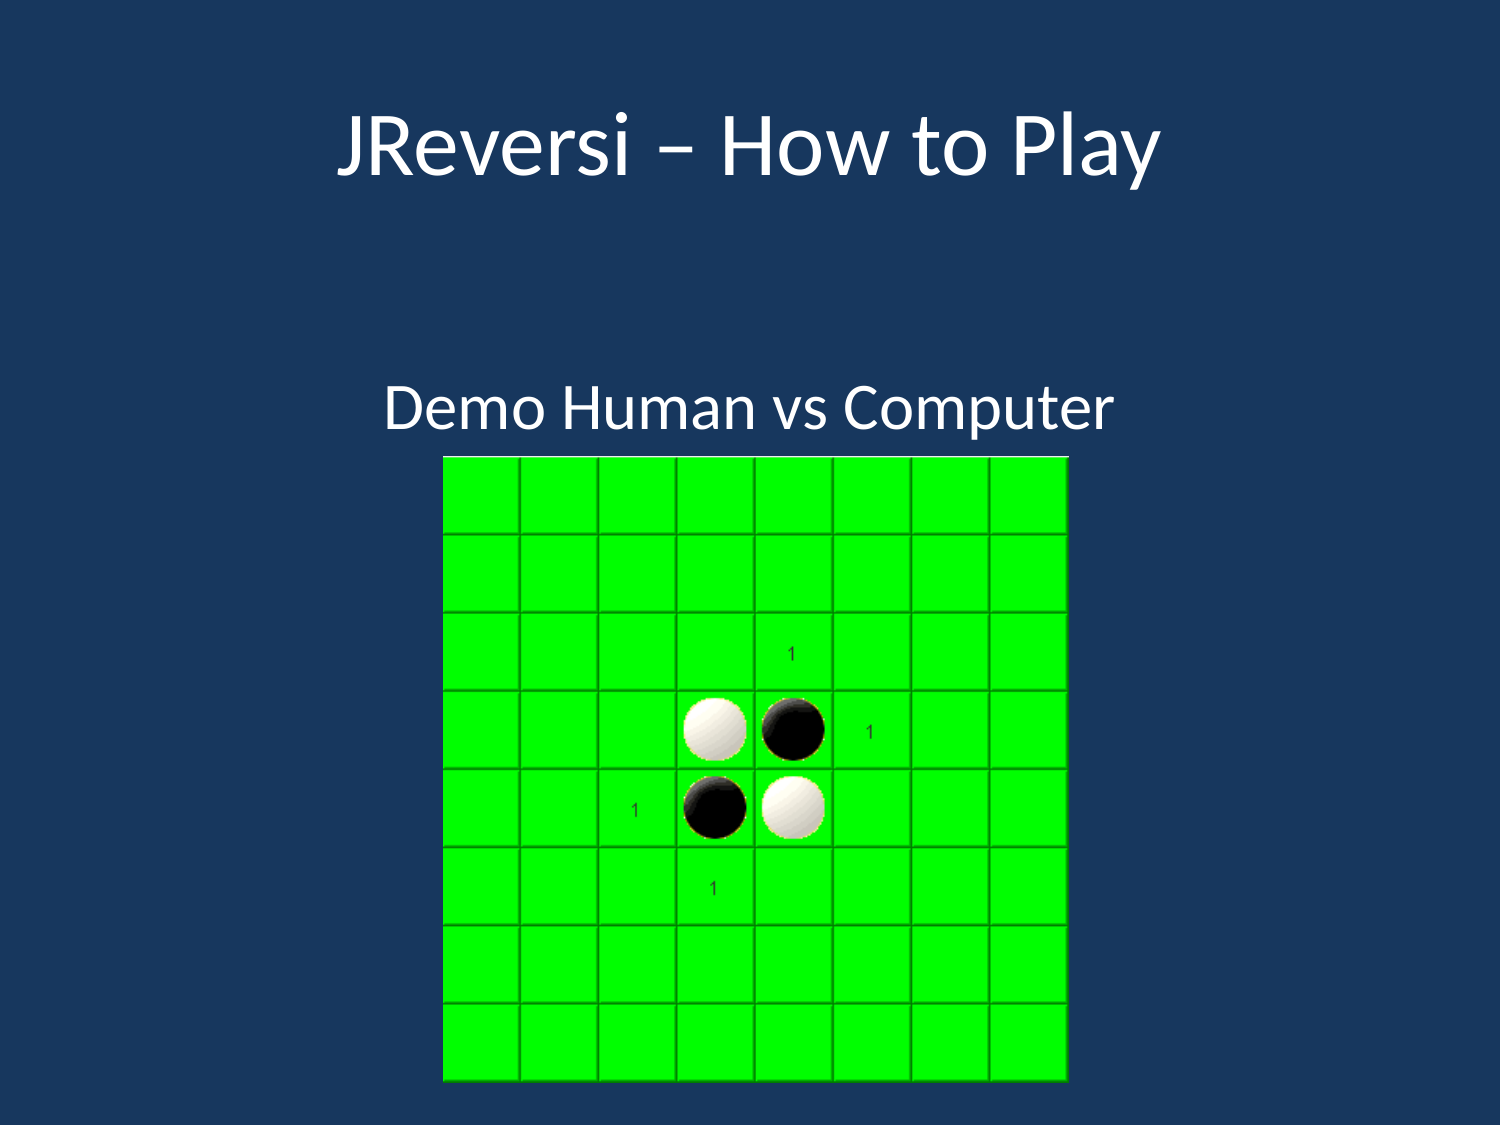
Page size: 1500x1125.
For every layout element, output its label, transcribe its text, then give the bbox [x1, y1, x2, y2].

picture [442, 455, 1069, 1083]
list Demo Human vs Computer [75, 262, 1425, 1005]
title JReversi – How to Play [75, 45, 1425, 233]
